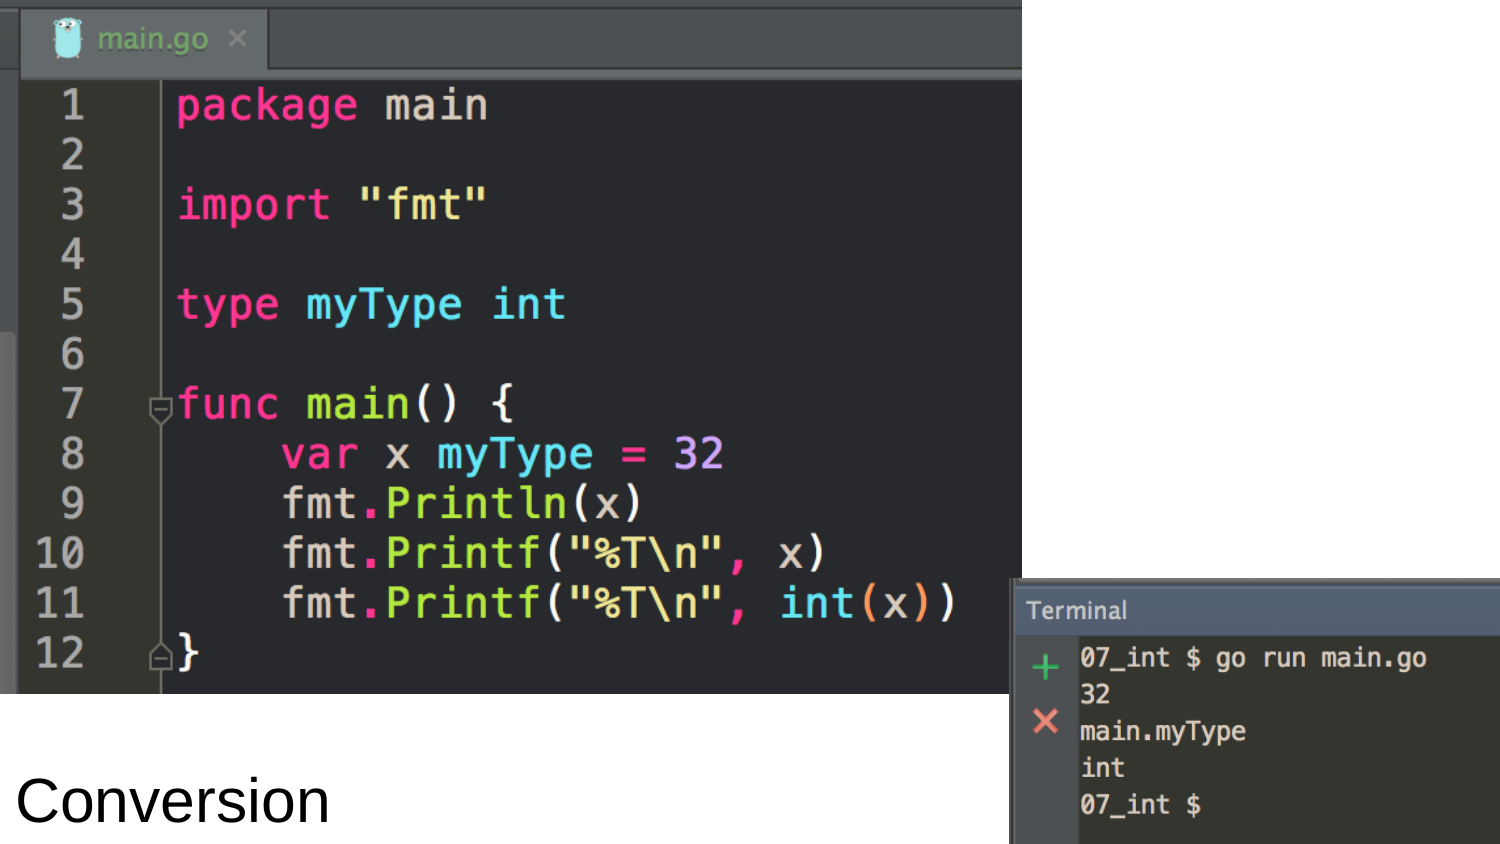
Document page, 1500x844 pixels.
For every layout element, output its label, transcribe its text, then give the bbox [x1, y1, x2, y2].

text_box Conversion [0, 744, 637, 844]
picture [0, 0, 1500, 844]
